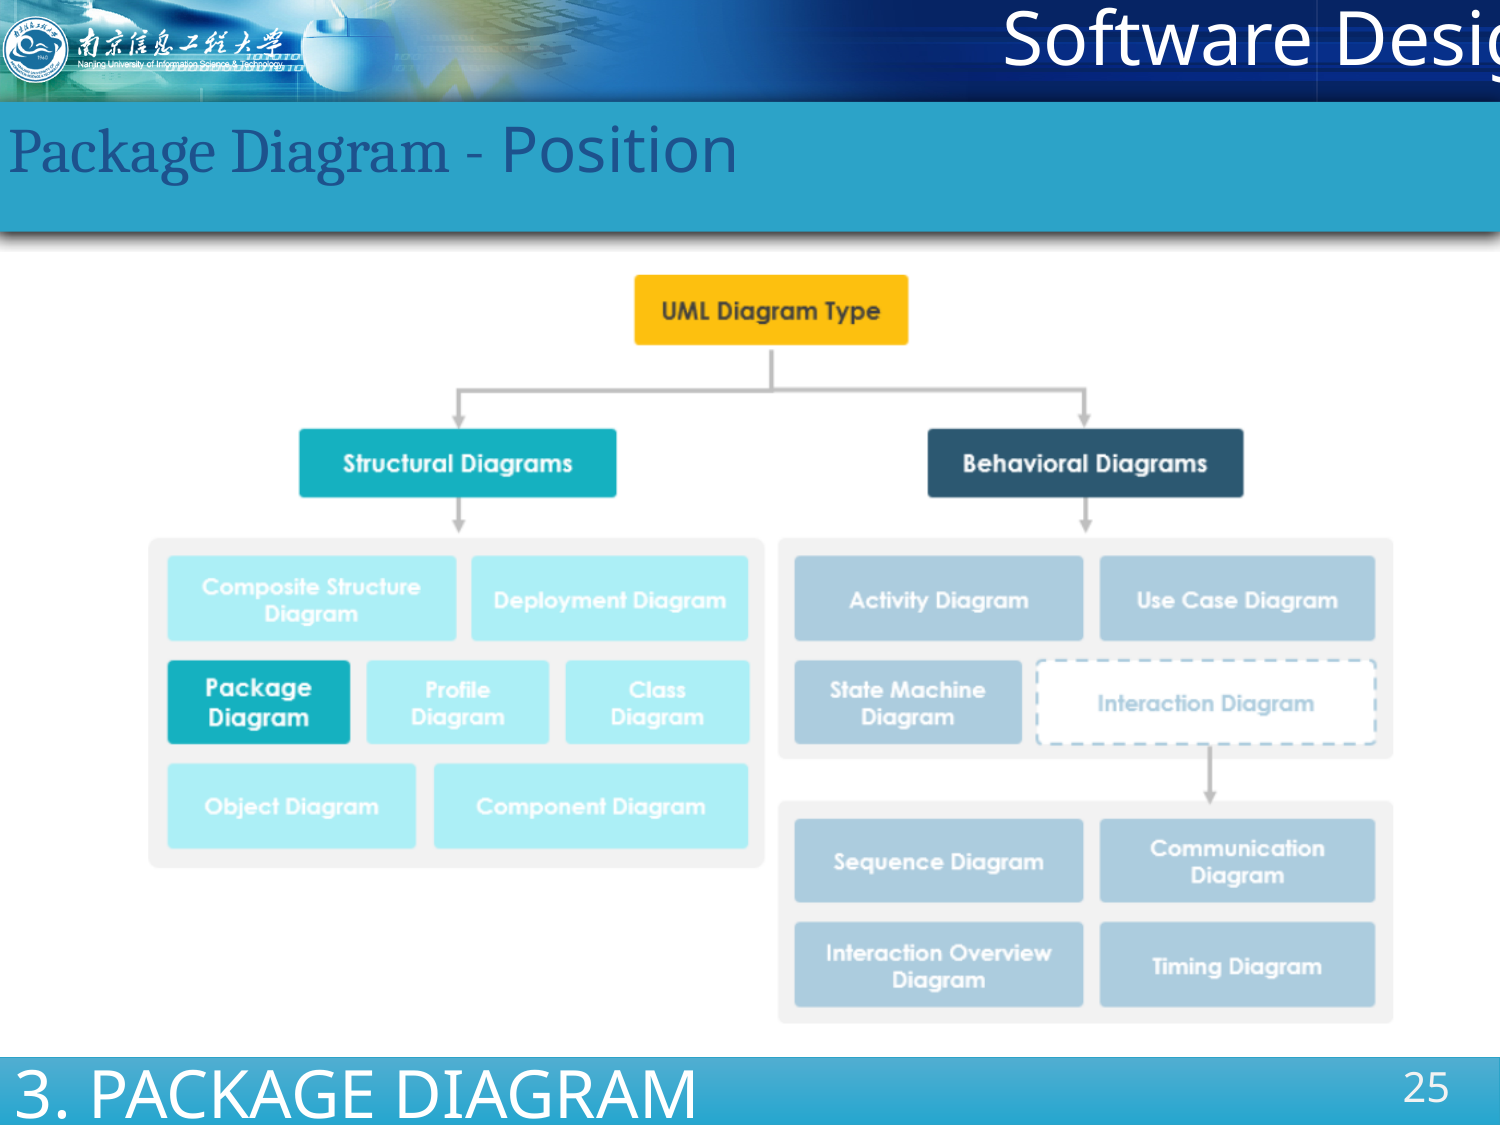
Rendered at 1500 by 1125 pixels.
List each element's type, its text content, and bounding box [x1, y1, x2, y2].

picture [1496, 33, 1500, 57]
picture [147, 267, 1400, 1033]
title Package Diagram - Position [0, 100, 1500, 233]
text_box 3. PACKAGE DIAGRAM [0, 1044, 798, 1125]
picture [0, 0, 1500, 100]
